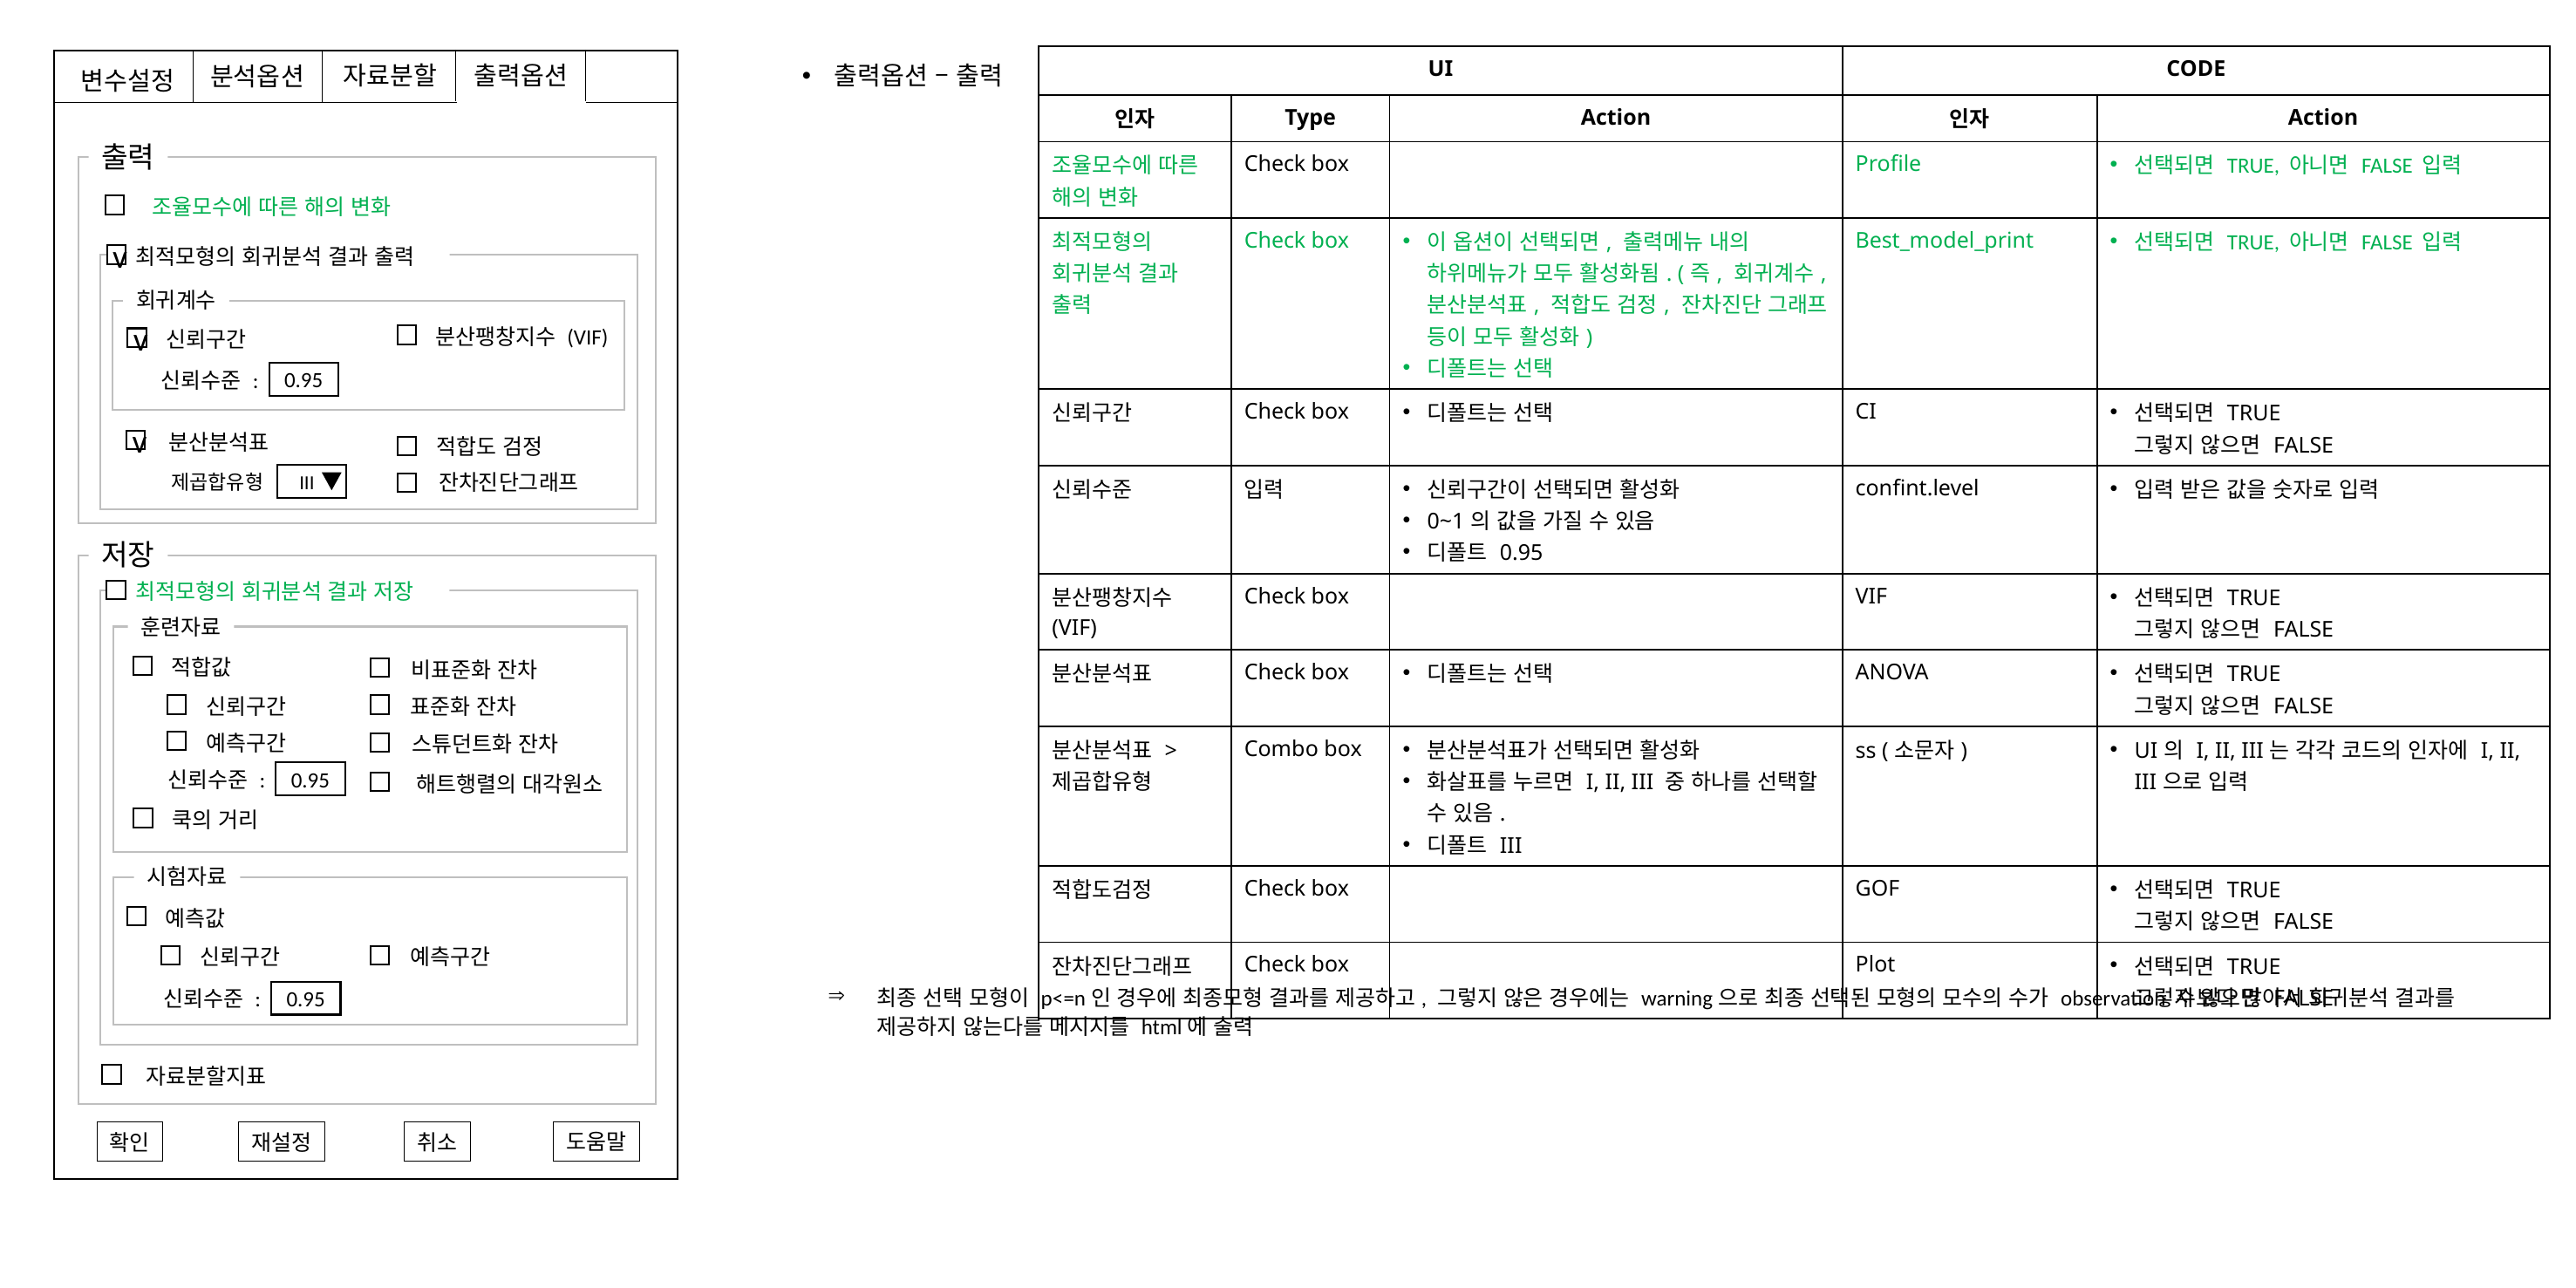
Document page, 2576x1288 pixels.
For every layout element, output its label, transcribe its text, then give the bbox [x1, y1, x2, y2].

text_box 출력옵션 [460, 52, 582, 97]
text_box [397, 473, 417, 492]
text_box [127, 906, 147, 926]
table_cell Plot [1843, 943, 2096, 975]
text_box 신뢰구간 [153, 319, 266, 359]
text_box 자료분할 [331, 52, 451, 97]
text_box [106, 195, 125, 215]
text_box v [106, 245, 126, 264]
table_cell Best_model_print [1843, 219, 2096, 388]
table_cell 입력 받은 값을 숫자로 입력 [2098, 467, 2549, 573]
text_box 저장 [88, 530, 168, 578]
text_box [112, 300, 625, 411]
table_cell Action [2098, 96, 2549, 141]
text_box 출력 [88, 132, 168, 181]
table_cell 조율모수에 따른 해의 변화 [1039, 142, 1230, 217]
table_cell 분산분석표 [1039, 651, 1230, 726]
text_box 신뢰수준 : [154, 760, 284, 800]
text_box 최종 선택 모형이 p<=n인 경우에 최종모형 결과를 제공하고, 그렇지 않은 경우에는 warning으로 최종 선택된 모형의 모수의 수가 observation 수보다 많아서 회귀분석 결과를 제공하지 않는다를 메시지를 html에 출력 [814, 975, 2524, 1046]
table_cell Check box [1232, 390, 1389, 465]
table_cell 선택되면 TRUE 그렇지 않으면 FALSE [2098, 943, 2549, 1018]
table_cell Check box [1232, 575, 1389, 649]
text_box 쿡의 거리 [160, 800, 272, 839]
text_box [323, 473, 340, 489]
text_box 조율모수에 따른 해의 변화 [139, 187, 405, 227]
text_box 시험자료 [133, 856, 241, 896]
table_cell [1390, 943, 1842, 975]
text_box [133, 808, 153, 828]
table_cell 디폴트는 선택 [1390, 651, 1842, 726]
text_box 잔차진단그래프 [426, 462, 593, 502]
text_box 적합도 검정 [424, 426, 556, 467]
table_cell 적합도검정 [1039, 867, 1230, 942]
table_cell 선택되면 TRUE 그렇지 않으면 FALSE [2098, 575, 2549, 649]
table_cell Check box [1232, 651, 1389, 726]
text_box 신뢰수준 : [150, 978, 279, 1018]
text_box [78, 156, 657, 524]
text_box 해트행렬의 대각원소 [403, 764, 617, 803]
table_cell Type [1232, 96, 1389, 141]
table_cell [1390, 142, 1842, 217]
table_cell 선택되면 TRUE 그렇지 않으면 FALSE [2098, 651, 2549, 726]
table_header UI [1039, 47, 1842, 94]
text_box [54, 50, 678, 1180]
table_cell 분산팽창지수(VIF) [1039, 575, 1230, 649]
table_cell 선택되면 TRUE, 아니면 FALSE 입력 [2098, 219, 2549, 388]
text_box 예측값 [152, 897, 239, 937]
text_box [78, 555, 657, 1104]
table_cell 인자 [1039, 96, 1230, 141]
table_cell Check box [1232, 219, 1389, 388]
text_box [112, 626, 628, 852]
table_cell UI의 I, II, III는 각각 코드의 인자에 I, II, III으로 입력 [2098, 727, 2549, 865]
text_box 도움말 [553, 1121, 640, 1162]
table_header CODE [1843, 47, 2549, 94]
text_box [112, 877, 628, 1026]
text_box 회귀계수 [123, 280, 229, 319]
table_cell 신뢰구간 [1039, 390, 1230, 465]
text_box [397, 436, 417, 456]
text_box [106, 580, 126, 600]
table_cell 디폴트는 선택 [1390, 390, 1842, 465]
table_cell confint.level [1843, 467, 2096, 573]
table_cell VIF [1843, 575, 2096, 649]
table_cell 선택되면 TRUE 그렇지 않으면 FALSE [2098, 390, 2549, 465]
text_box 취소 [404, 1121, 471, 1162]
text_box [370, 773, 390, 792]
table_cell 잔차진단그래프 [1039, 943, 1230, 975]
table_cell 최적모형의 회귀분석 결과 출력 [1039, 219, 1230, 388]
text_box 출력옵션 – 출력 [788, 50, 1251, 1264]
text_box 훈련자료 [127, 611, 235, 646]
table_cell 입력 [1232, 467, 1389, 573]
table_cell CI [1843, 390, 2096, 465]
table_cell ANOVA [1843, 651, 2096, 726]
table_cell [1390, 867, 1842, 942]
table_cell Check box [1232, 142, 1389, 217]
text_box [397, 325, 417, 344]
text_box [99, 589, 637, 1045]
text_box 0.95 [276, 762, 345, 796]
table_cell [1390, 575, 1842, 649]
table_cell 인자 [1843, 96, 2096, 141]
text_box 재설정 [238, 1121, 325, 1162]
table_cell 선택되면 TRUE, 아니면 FALSE 입력 [2098, 142, 2549, 217]
table_cell Action [1390, 96, 1842, 141]
text_box [160, 945, 181, 964]
table_cell 선택되면 TRUE 그렇지 않으면 FALSE [2098, 867, 2549, 942]
table_cell 이 옵션이 선택되면, 출력메뉴 내의 하위메뉴가 모두 활성화됨. (즉, 회귀계수, 분산분석표, 적합도 검정, 잔차진단 그래프 등이 모두 활성화) 디폴트는 선택 [1390, 219, 1842, 388]
text_box 예측구간 [398, 937, 504, 977]
table_cell 분산분석표 > 제곱합유형 [1039, 727, 1230, 865]
table_cell GOF [1843, 867, 2096, 942]
text_box III [277, 465, 347, 499]
text_box [371, 945, 390, 964]
text_box 0.95 [271, 981, 341, 1015]
text_box 분석옵션 [197, 54, 317, 99]
text_box 최적모형의 회귀분석 결과 출력 [122, 236, 450, 276]
text_box 제곱합유형 [158, 462, 277, 501]
table_cell Check box [1232, 943, 1389, 975]
table_cell 분산분석표가 선택되면 활성화 화살표를 누르면 I, II, III 중 하나를 선택할 수 있음. 디폴트 III [1390, 727, 1842, 865]
text_box [102, 1065, 121, 1084]
table_cell Check box [1232, 867, 1389, 942]
text_box 확인 [97, 1121, 163, 1162]
text_box 변수설정 [68, 58, 188, 101]
text_box 자료분할지표 [133, 1056, 280, 1095]
text_box 최적모형의 회귀분석 결과 저장 [122, 571, 450, 611]
text_box 신뢰구간 [187, 937, 294, 977]
text_box v [127, 328, 147, 347]
table_cell Profile [1843, 142, 2096, 217]
table_cell Combo box [1232, 727, 1389, 865]
text_box 신뢰수준 : [148, 360, 277, 399]
text_box 분산팽창지수 (VIF) [422, 317, 622, 356]
table_cell 신뢰구간이 선택되면 활성화 0~1의 값을 가질 수 있음 디폴트 0.95 [1390, 467, 1842, 573]
text_box 0.95 [269, 363, 338, 396]
table_cell ss (소문자) [1843, 727, 2096, 865]
table_cell 신뢰수준 [1039, 467, 1230, 573]
text_box 분산분석표 [156, 421, 283, 461]
text_box v [126, 430, 146, 450]
